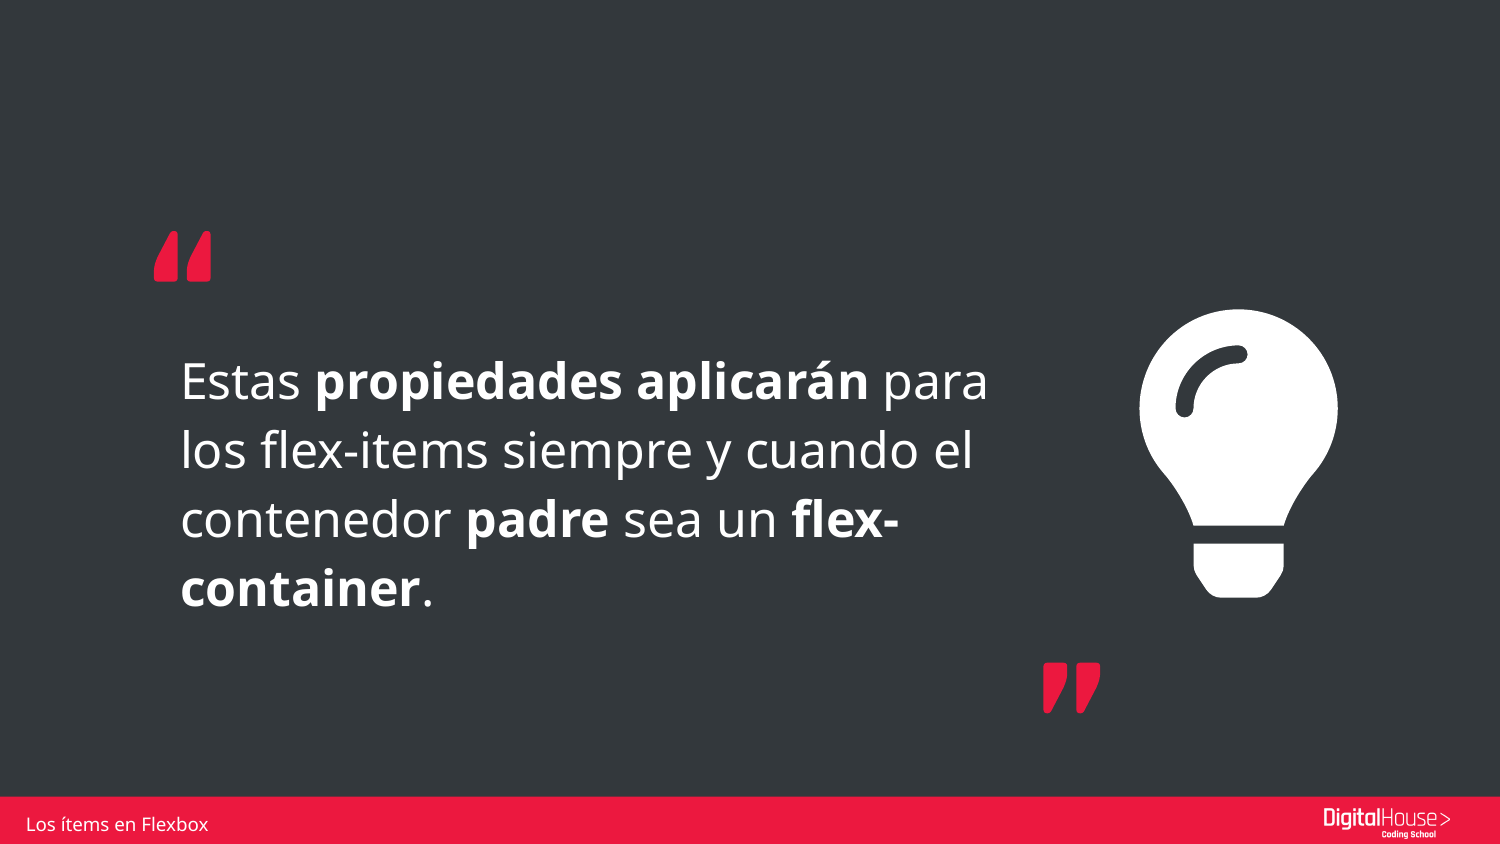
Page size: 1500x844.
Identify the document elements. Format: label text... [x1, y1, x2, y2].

text_box Estas propiedades aplicarán para los flex-items siempre y cuando el contenedor padre sea un flex-container. [165, 311, 1072, 645]
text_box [153, 230, 211, 282]
text_box [1193, 543, 1284, 598]
text_box [1139, 309, 1338, 526]
picture [1324, 808, 1450, 839]
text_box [1043, 662, 1101, 714]
